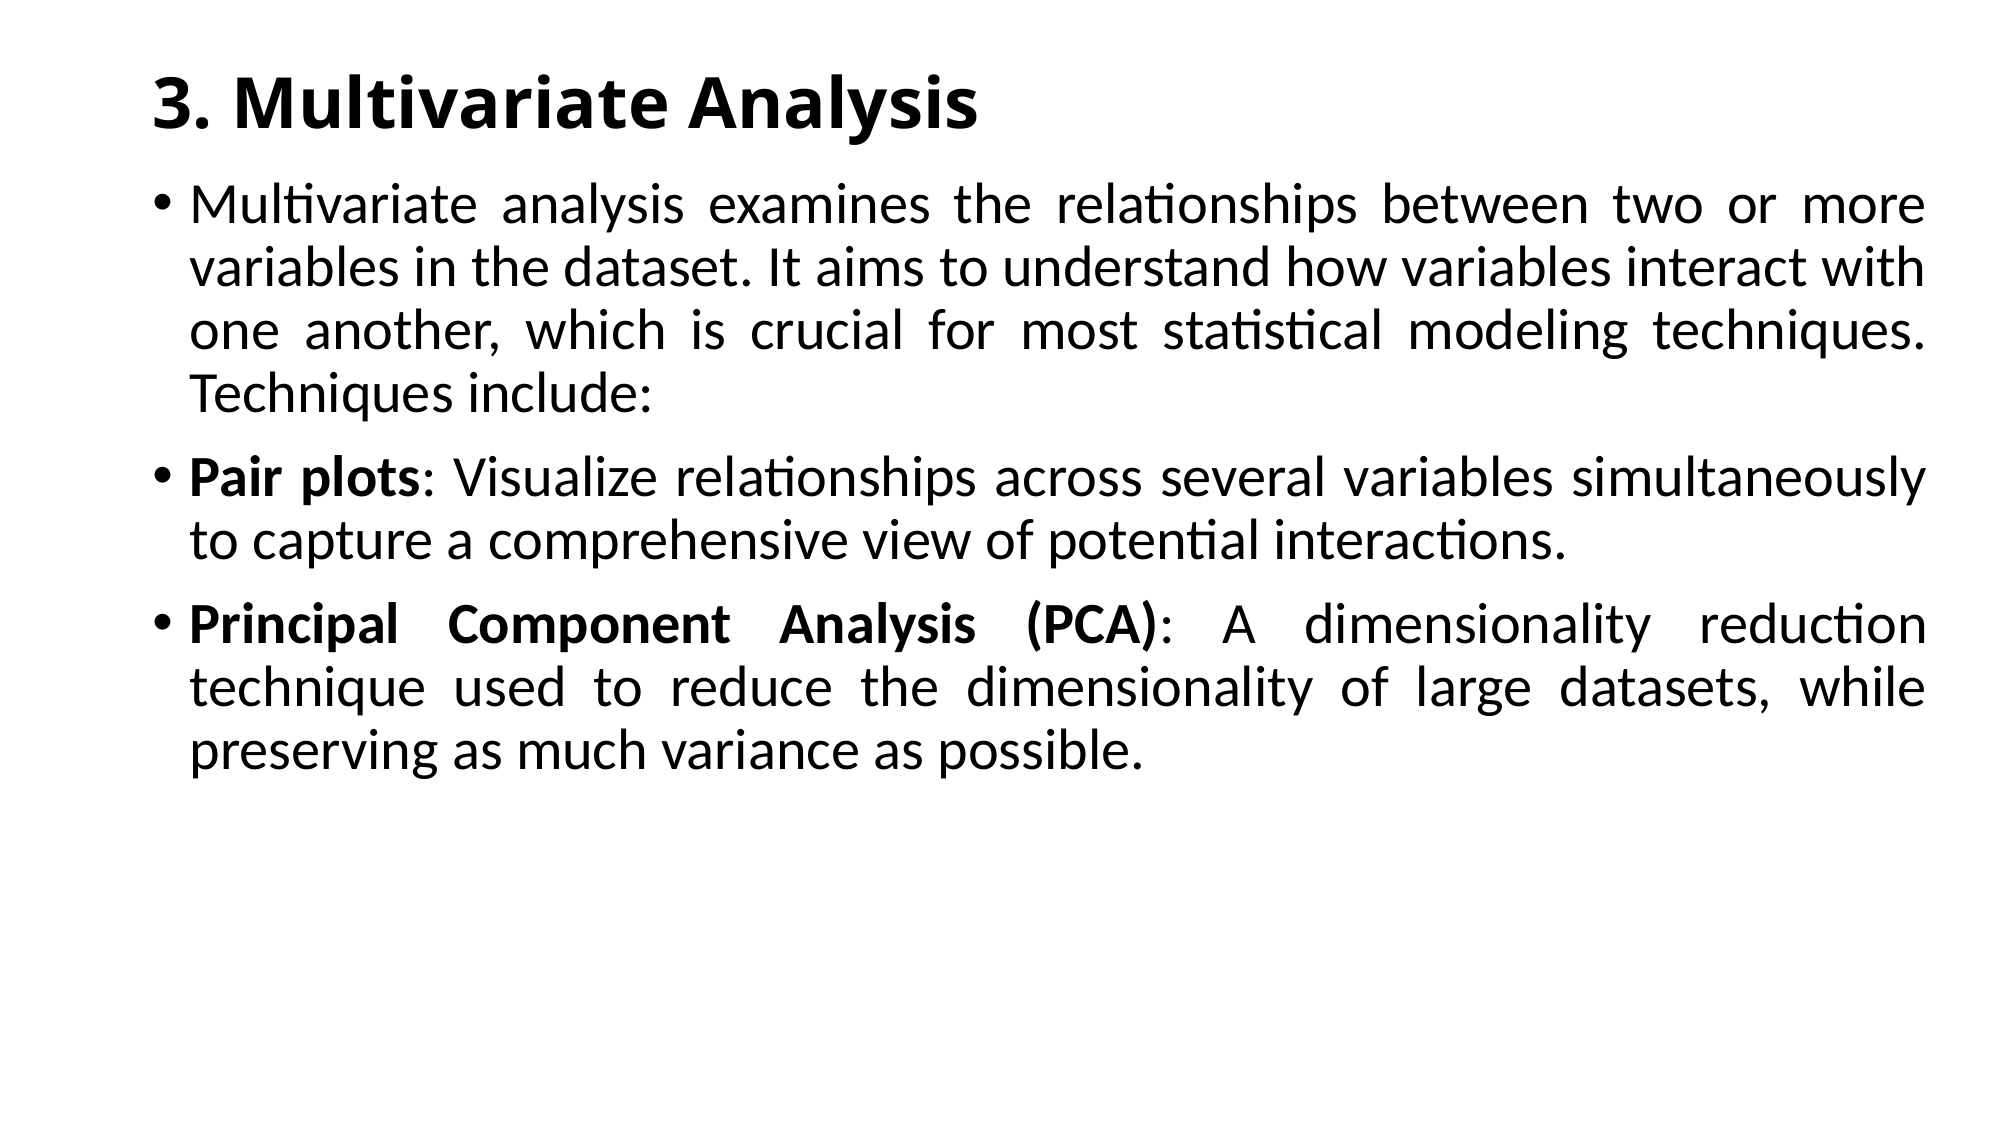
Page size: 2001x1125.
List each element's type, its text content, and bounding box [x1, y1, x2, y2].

list Multivariate analysis examines the relationships between two or more variables in the dataset. It aims to understand how variables interact with one another, which is crucial for most statistical modeling techniques. Techniques include: Pair plots: Visualize relationships across several variables simultaneously to capture a comprehensive view of potential interactions. Principal Component Analysis (PCA): A dimensionality reduction technique used to reduce the dimensionality of large datasets, while preserving as much variance as possible. [137, 166, 1943, 1066]
title 3. Multivariate Analysis [137, 59, 1863, 152]
